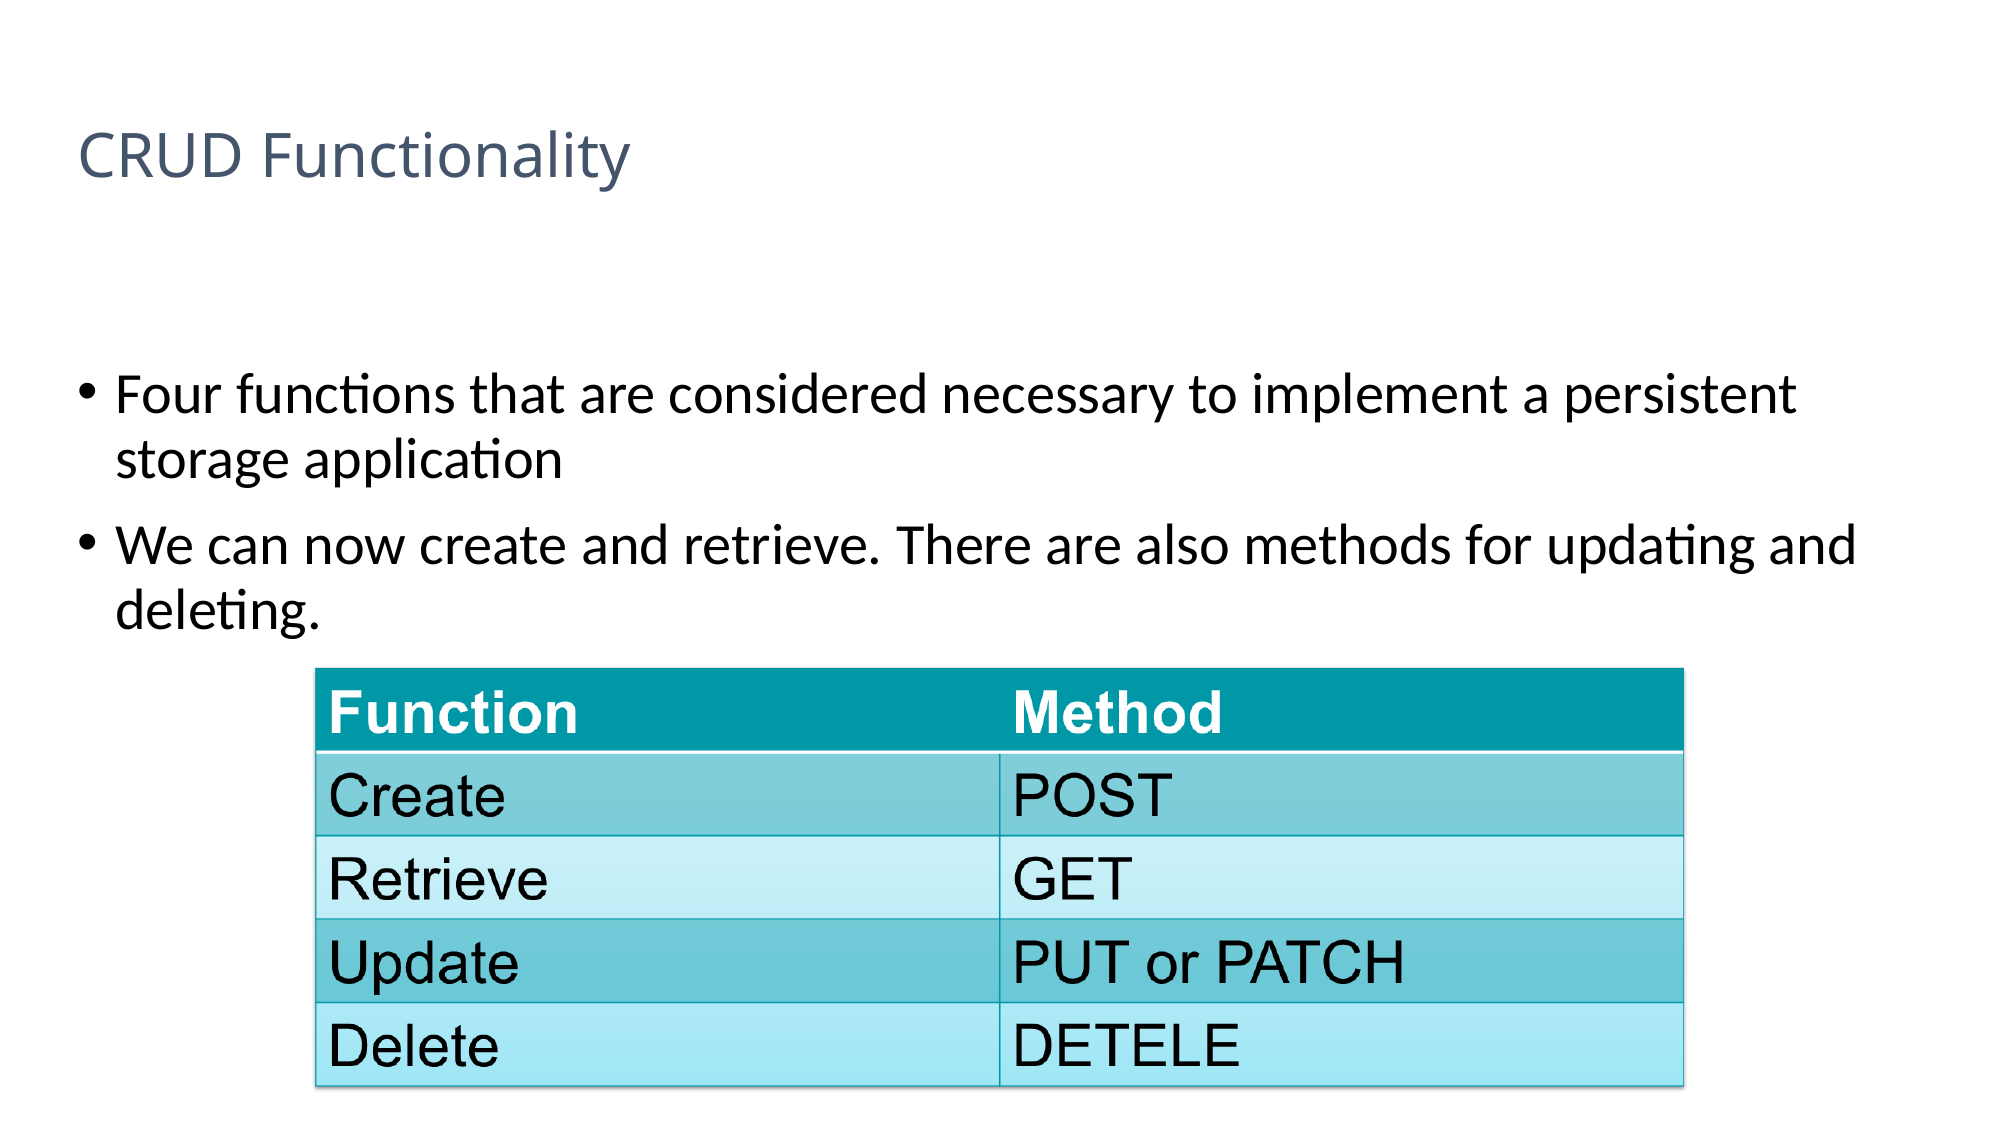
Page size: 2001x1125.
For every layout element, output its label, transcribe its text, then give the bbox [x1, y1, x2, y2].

picture [309, 656, 1691, 1116]
title CRUD Functionality [62, 116, 1788, 199]
list Four functions that are considered necessary to implement a persistent storage application We can now create and retrieve. There are also methods for updating and deleting. [62, 352, 1938, 961]
